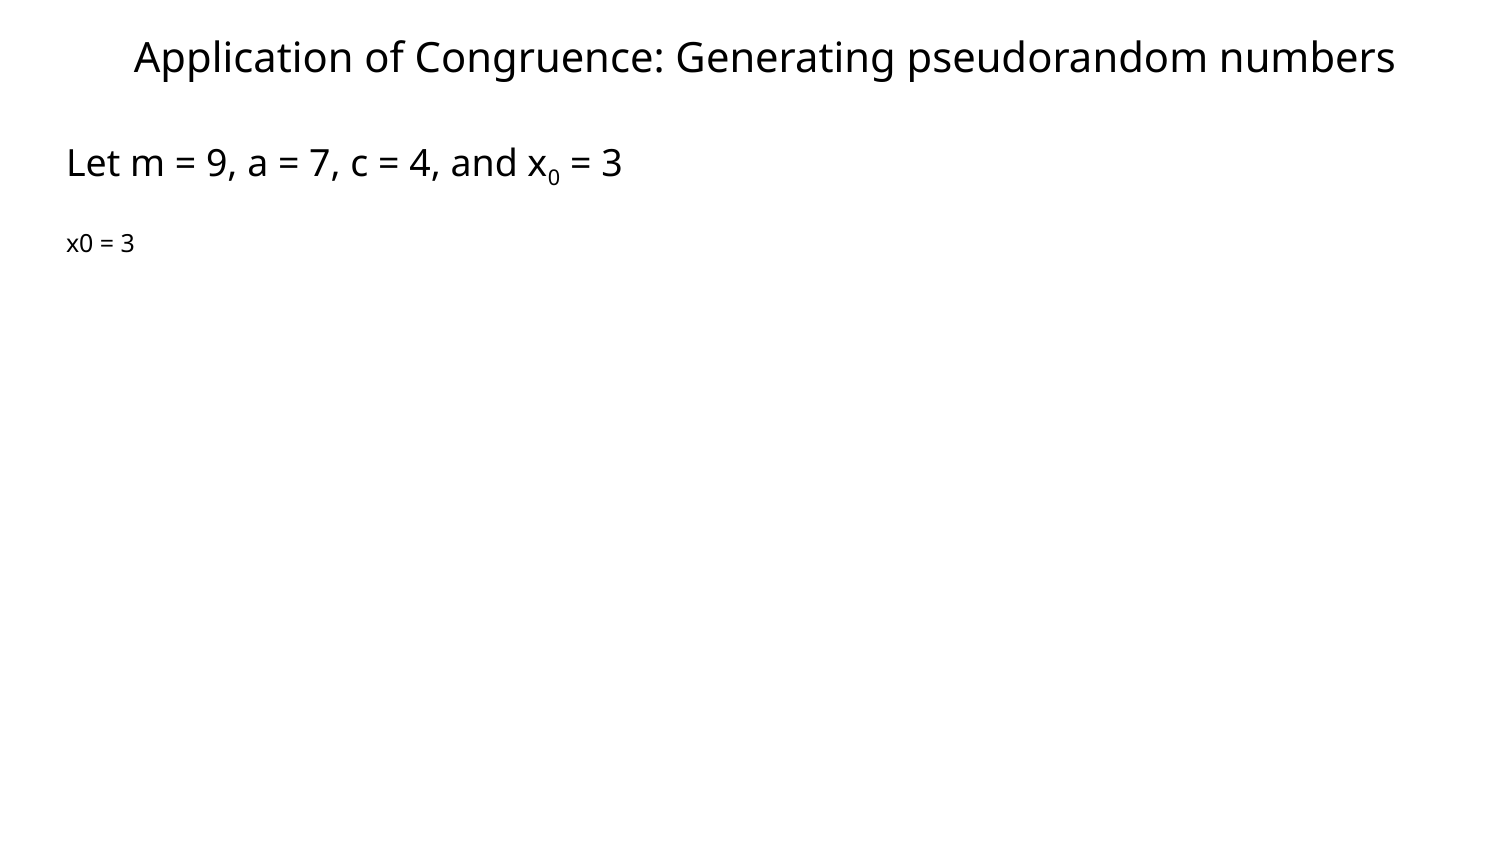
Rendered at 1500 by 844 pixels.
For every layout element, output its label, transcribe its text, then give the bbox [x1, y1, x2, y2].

list Let m = 9, a = 7, c = 4, and x0 = 3 x0 = 3 [51, 116, 1449, 619]
title Application of Congruence: Generating pseudorandom numbers [66, 16, 1464, 86]
